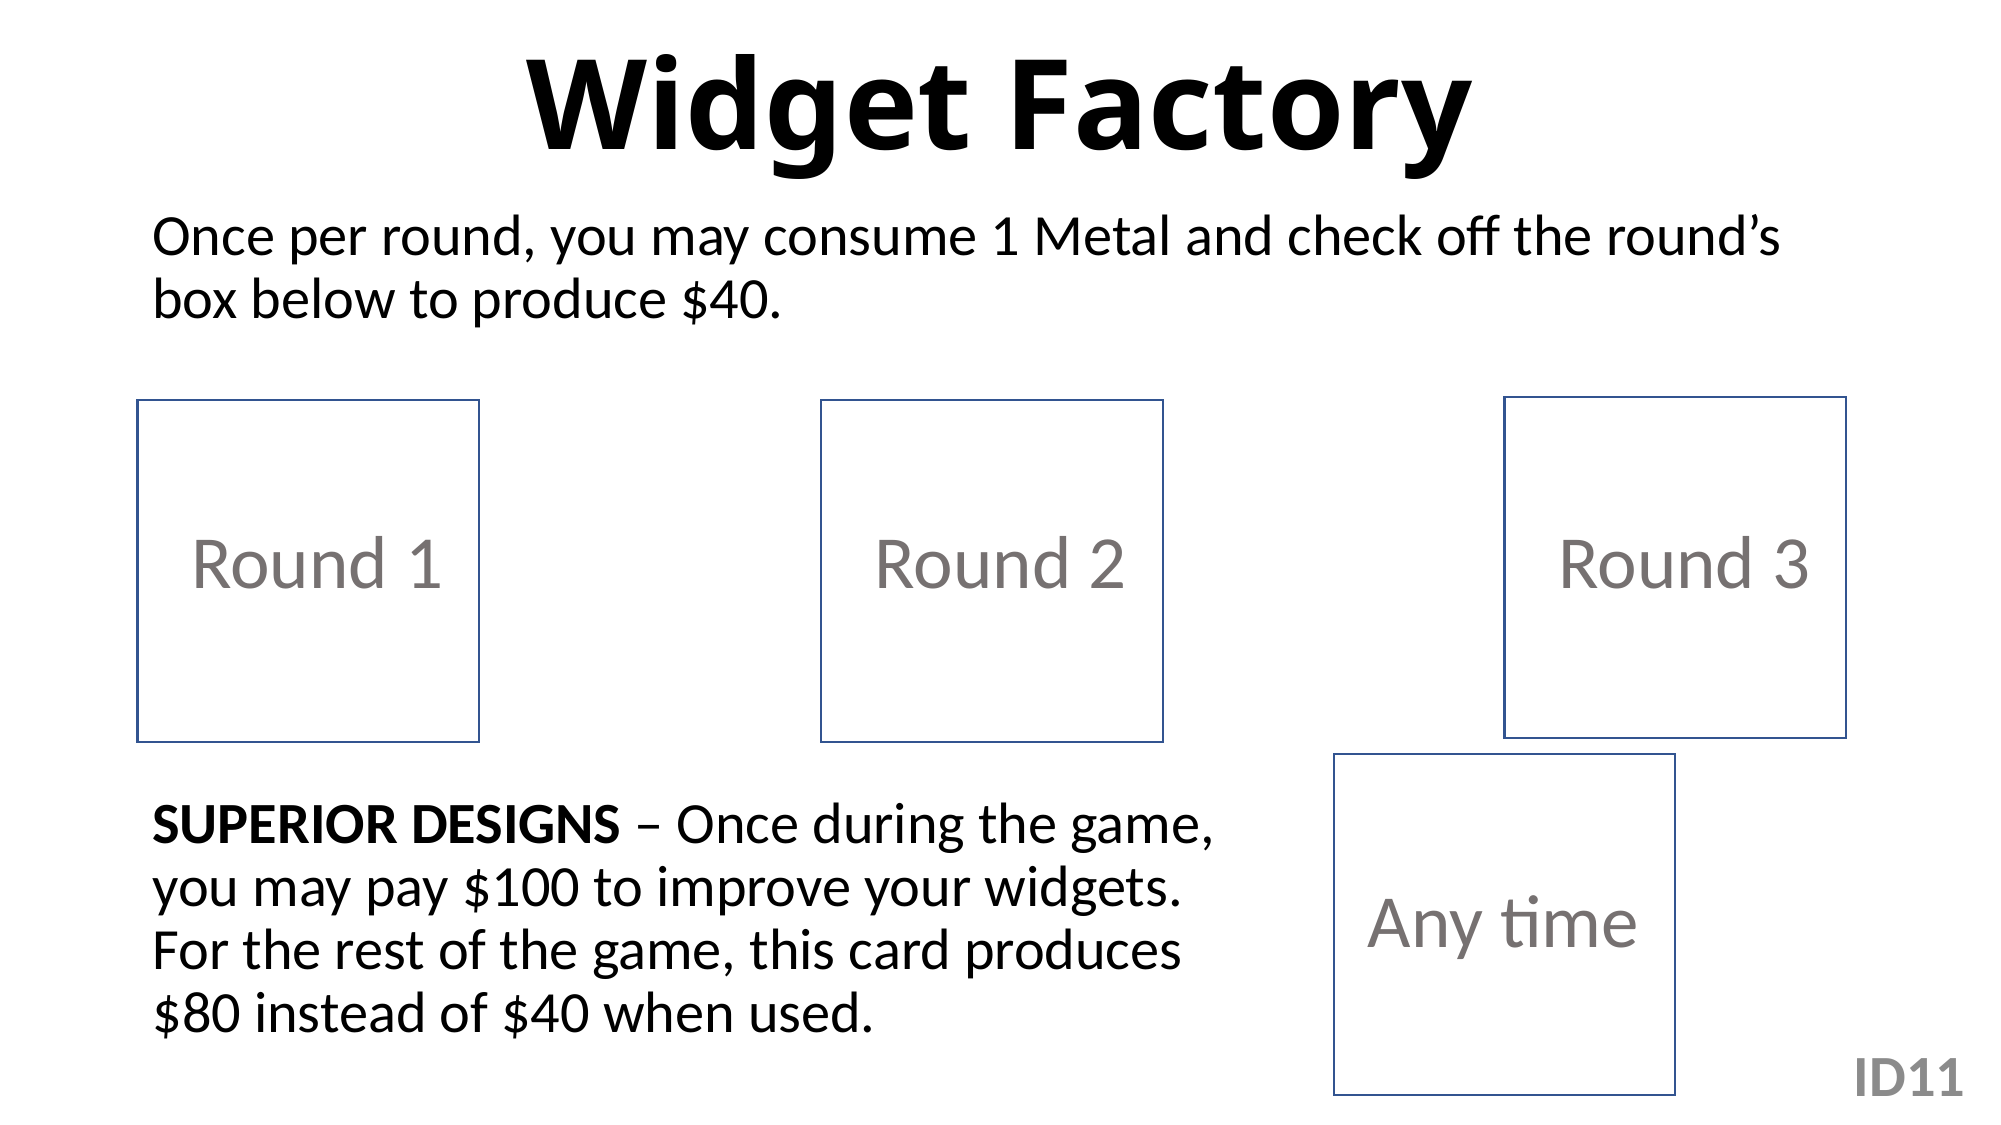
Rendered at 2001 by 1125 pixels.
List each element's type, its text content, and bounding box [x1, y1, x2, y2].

text_box Round 2 [860, 506, 1163, 611]
list Once per round, you may consume 1 Metal and check off the round’s box below to produce $40. [137, 197, 1863, 429]
text_box Round 1 [176, 506, 480, 611]
text_box Round 3 [1543, 506, 1847, 611]
text_box [820, 399, 1164, 743]
text_box Any time [1353, 864, 1656, 970]
text_box [1333, 753, 1676, 1096]
text_box SUPERIOR DESIGNS – Once during the game, you may pay $100 to improve your widgets. For the rest of the game, this card produces $80 instead of $40 when used. [137, 786, 1267, 1063]
slide_number 11 [1530, 1042, 1981, 1103]
text_box [1503, 396, 1847, 739]
text_box [136, 399, 480, 743]
title Widget Factory [137, 0, 1863, 197]
